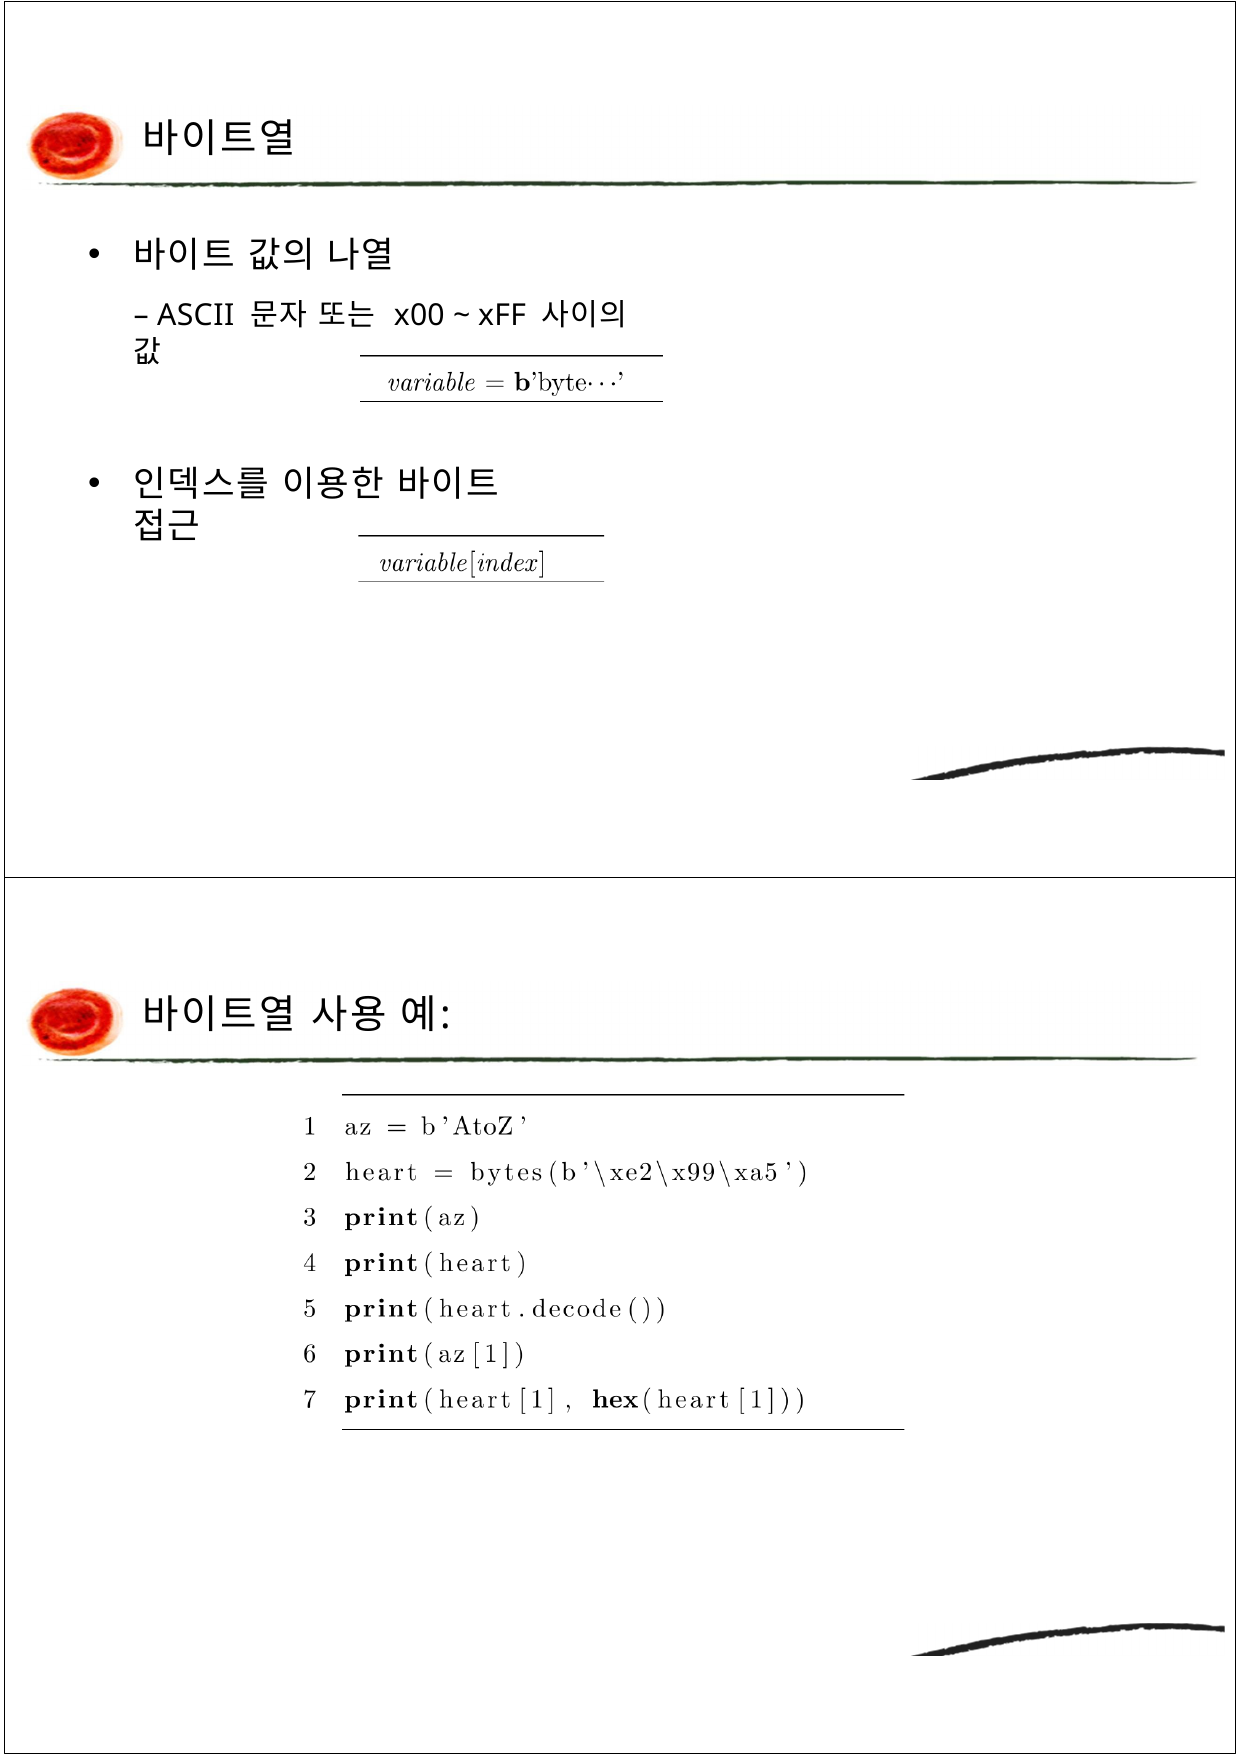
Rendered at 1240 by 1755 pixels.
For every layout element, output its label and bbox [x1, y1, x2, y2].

text_box [4, 1, 1236, 877]
text_box [4, 877, 1236, 1753]
